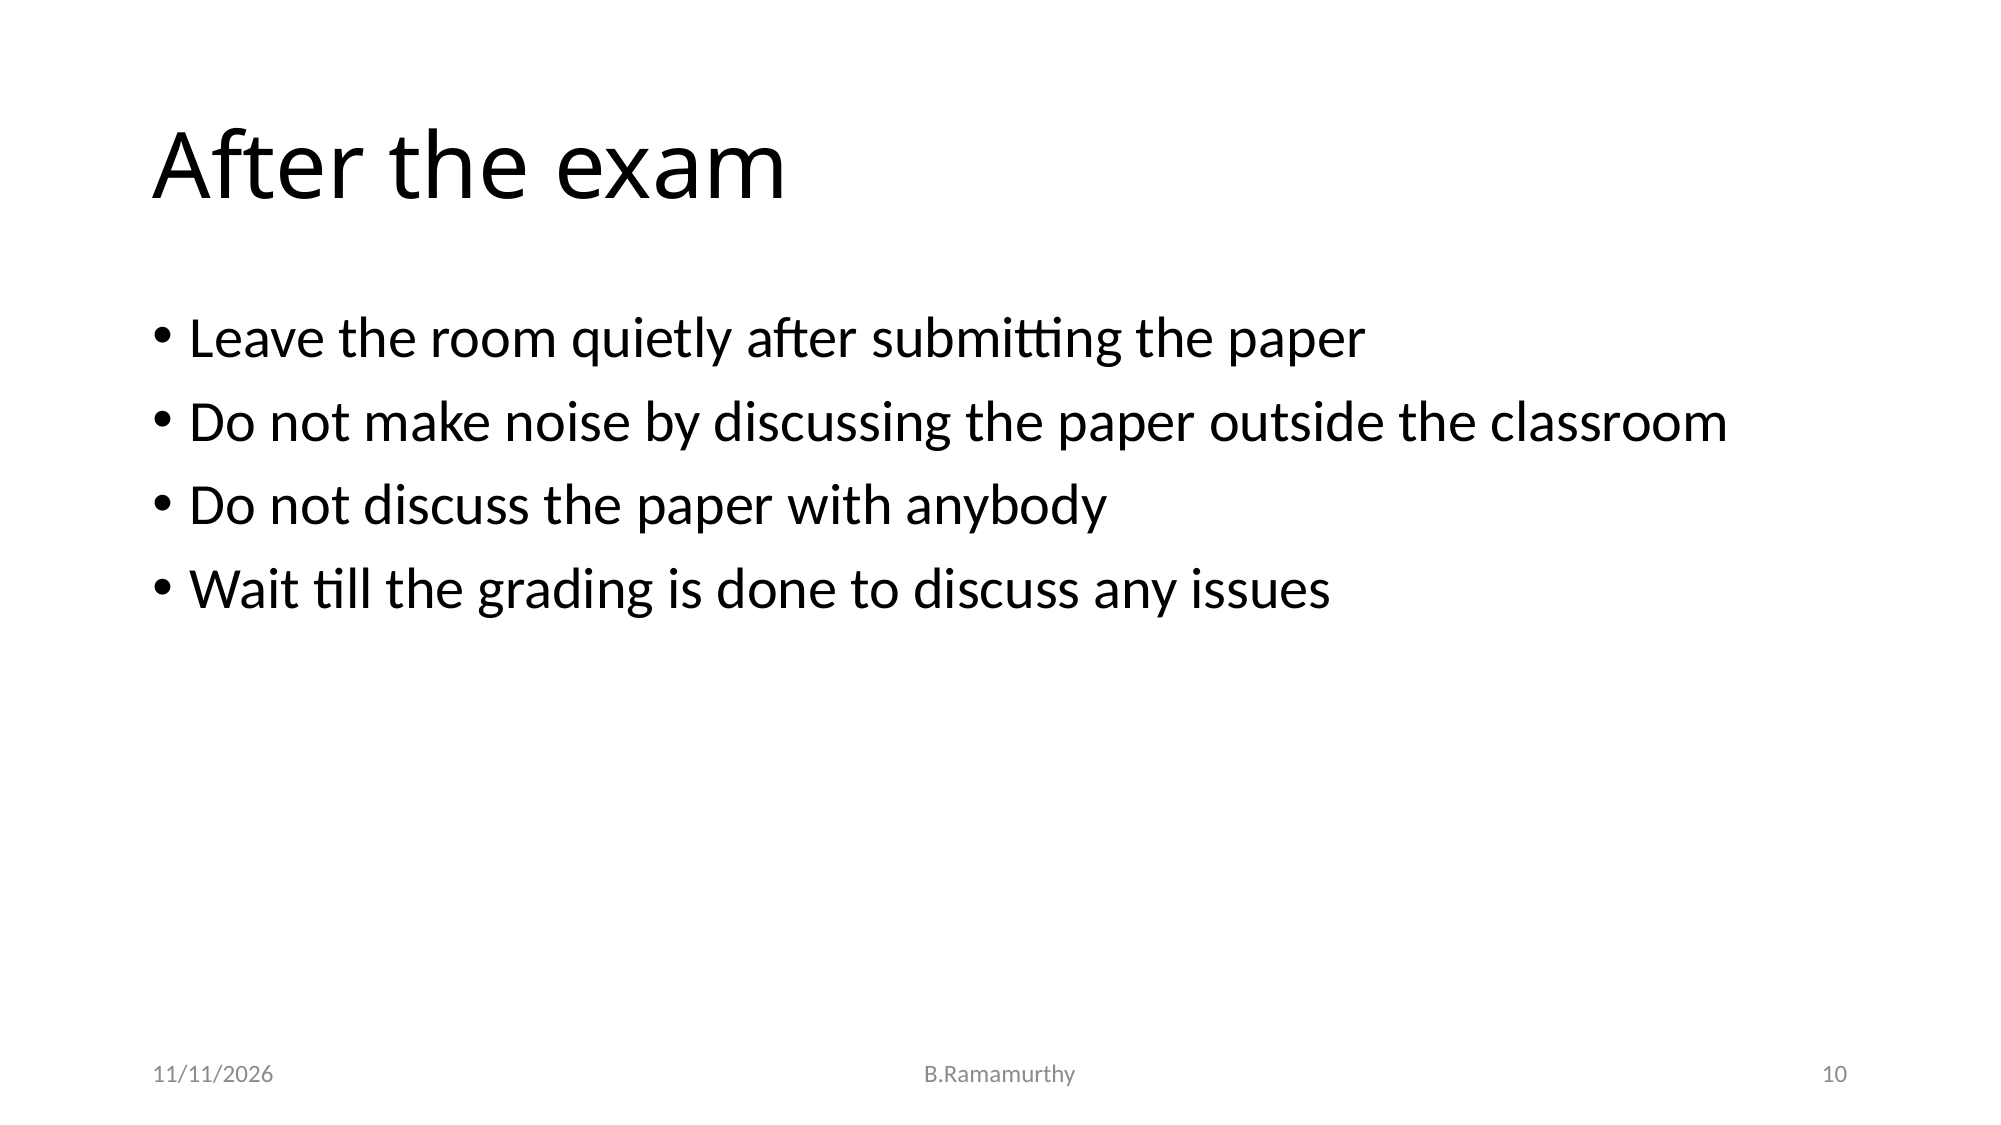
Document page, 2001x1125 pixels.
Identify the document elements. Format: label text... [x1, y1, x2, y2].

footer B.Ramamurthy [662, 1042, 1338, 1103]
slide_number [137, 1042, 588, 1103]
title After the exam [137, 59, 1863, 278]
list Leave the room quietly after submitting the paper Do not make noise by discussing the paper outside the classroom Do not discuss the paper with anybody Wait till the grading is done to discuss any issues [137, 299, 1863, 1014]
slide_number 10 [1412, 1042, 1863, 1103]
